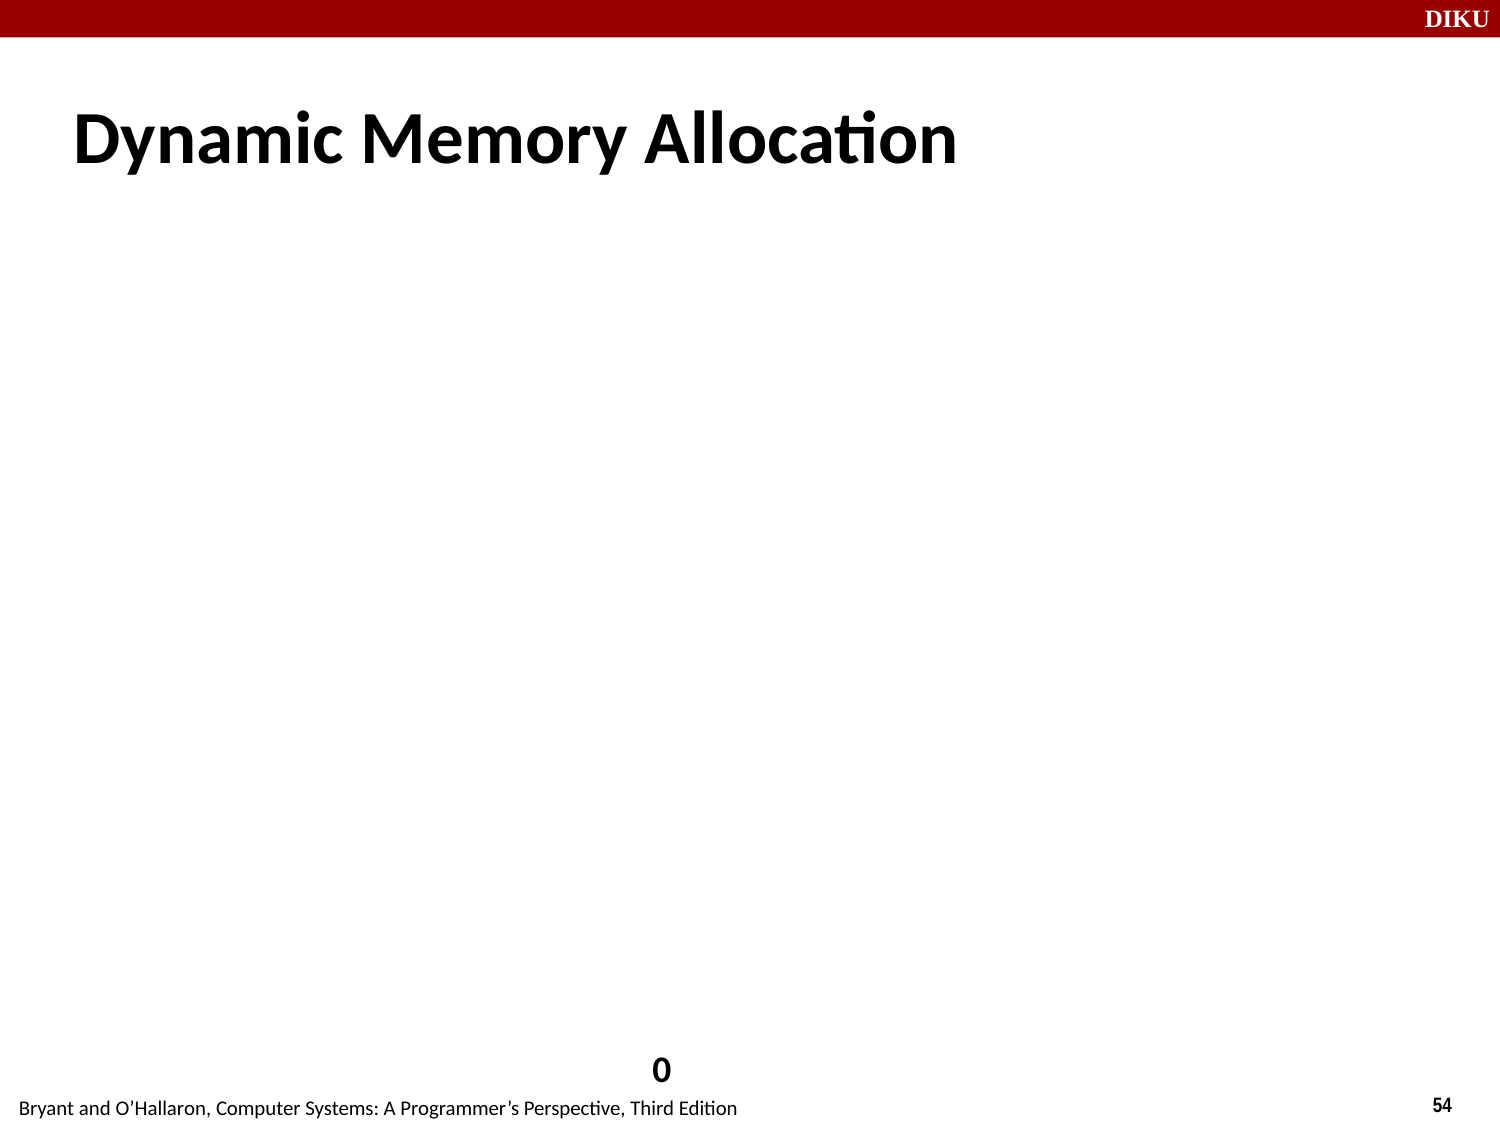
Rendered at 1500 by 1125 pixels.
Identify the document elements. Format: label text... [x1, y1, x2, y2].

text_box 0 [637, 1039, 687, 1101]
text_box Dynamic Memory Allocation [58, 71, 1304, 197]
